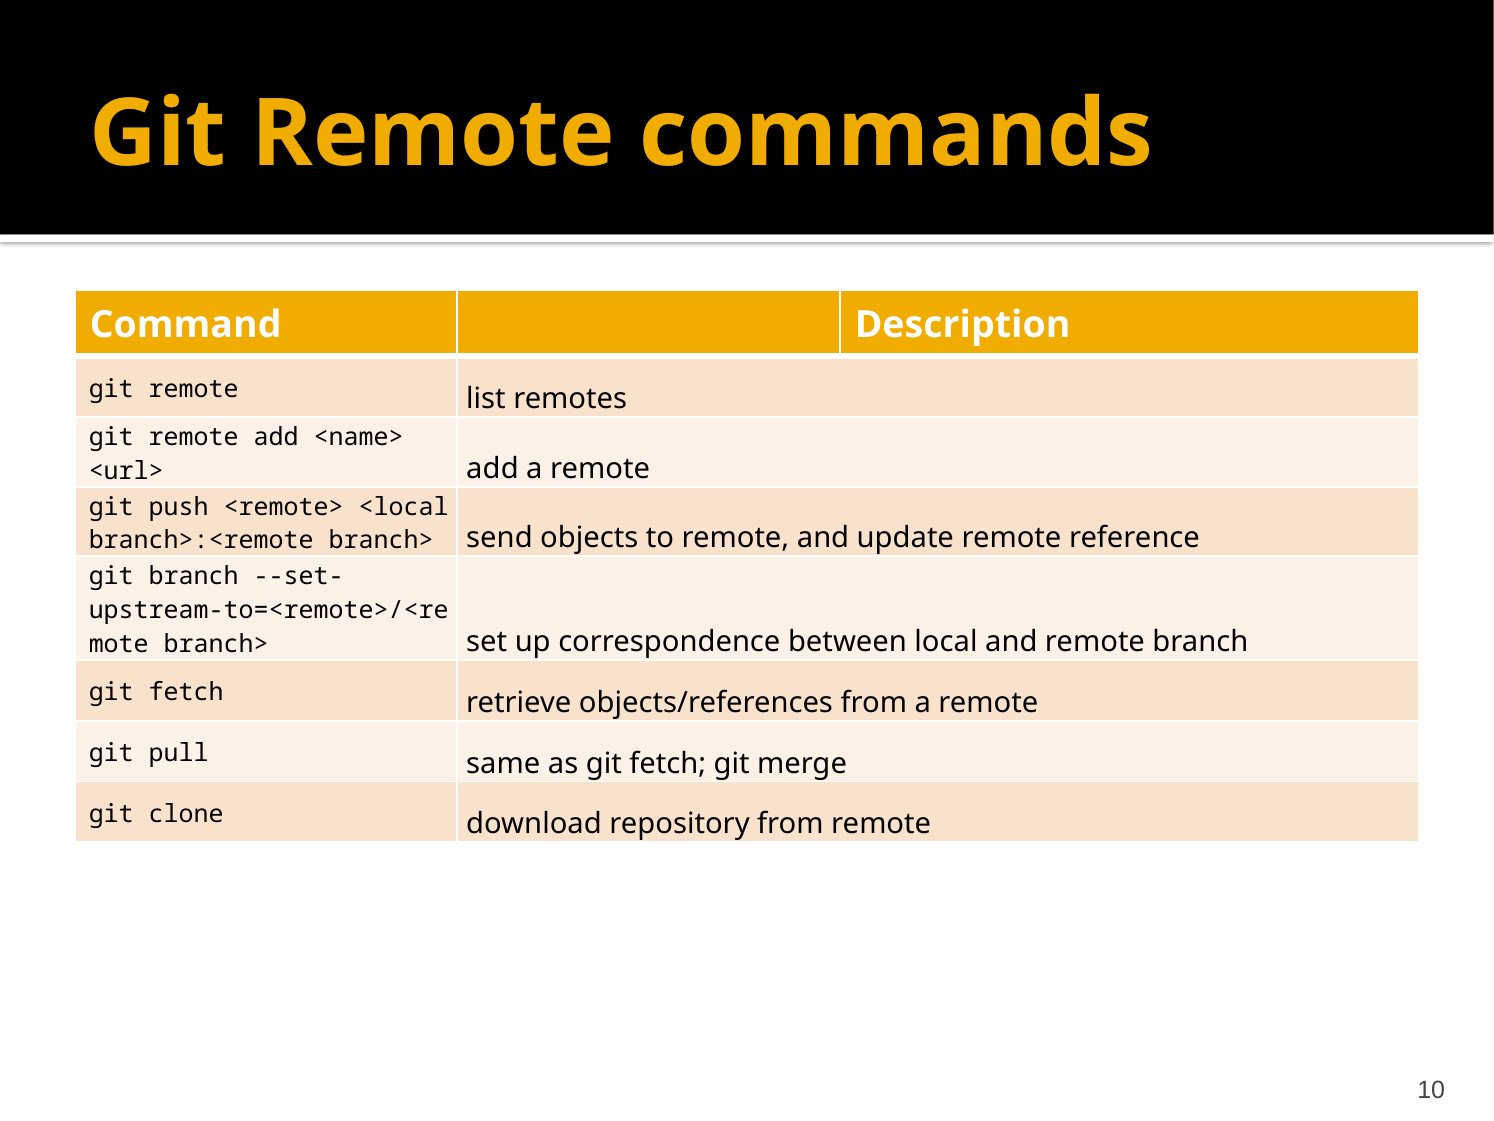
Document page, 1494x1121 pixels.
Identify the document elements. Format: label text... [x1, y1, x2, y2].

table_cell download repository from remote [458, 782, 1418, 841]
table_cell git fetch [76, 661, 456, 720]
table_cell git clone [76, 782, 456, 841]
table_cell same as git fetch; git merge [458, 722, 1418, 781]
table_cell git push <remote> <local branch>:<remote branch> [76, 488, 456, 555]
table_header Command [76, 291, 456, 353]
table_cell git remote [76, 359, 456, 416]
title Git Remote commands [74, 25, 1420, 231]
table_cell set up correspondence between local and remote branch [458, 557, 1418, 659]
table_header [458, 291, 839, 353]
table_cell send objects to remote, and update remote reference [458, 488, 1418, 555]
table_cell add a remote [458, 418, 1418, 486]
table_cell retrieve objects/references from a remote [458, 661, 1418, 720]
table_cell git branch --set-upstream-to=<remote>/<remote branch> [76, 557, 456, 659]
table_cell git remote add <name> <url> [76, 418, 456, 486]
table_header Description [841, 291, 1418, 353]
table_cell git pull [76, 722, 456, 781]
slide_number 10 [1340, 1058, 1461, 1104]
table_cell list remotes [458, 359, 1418, 416]
